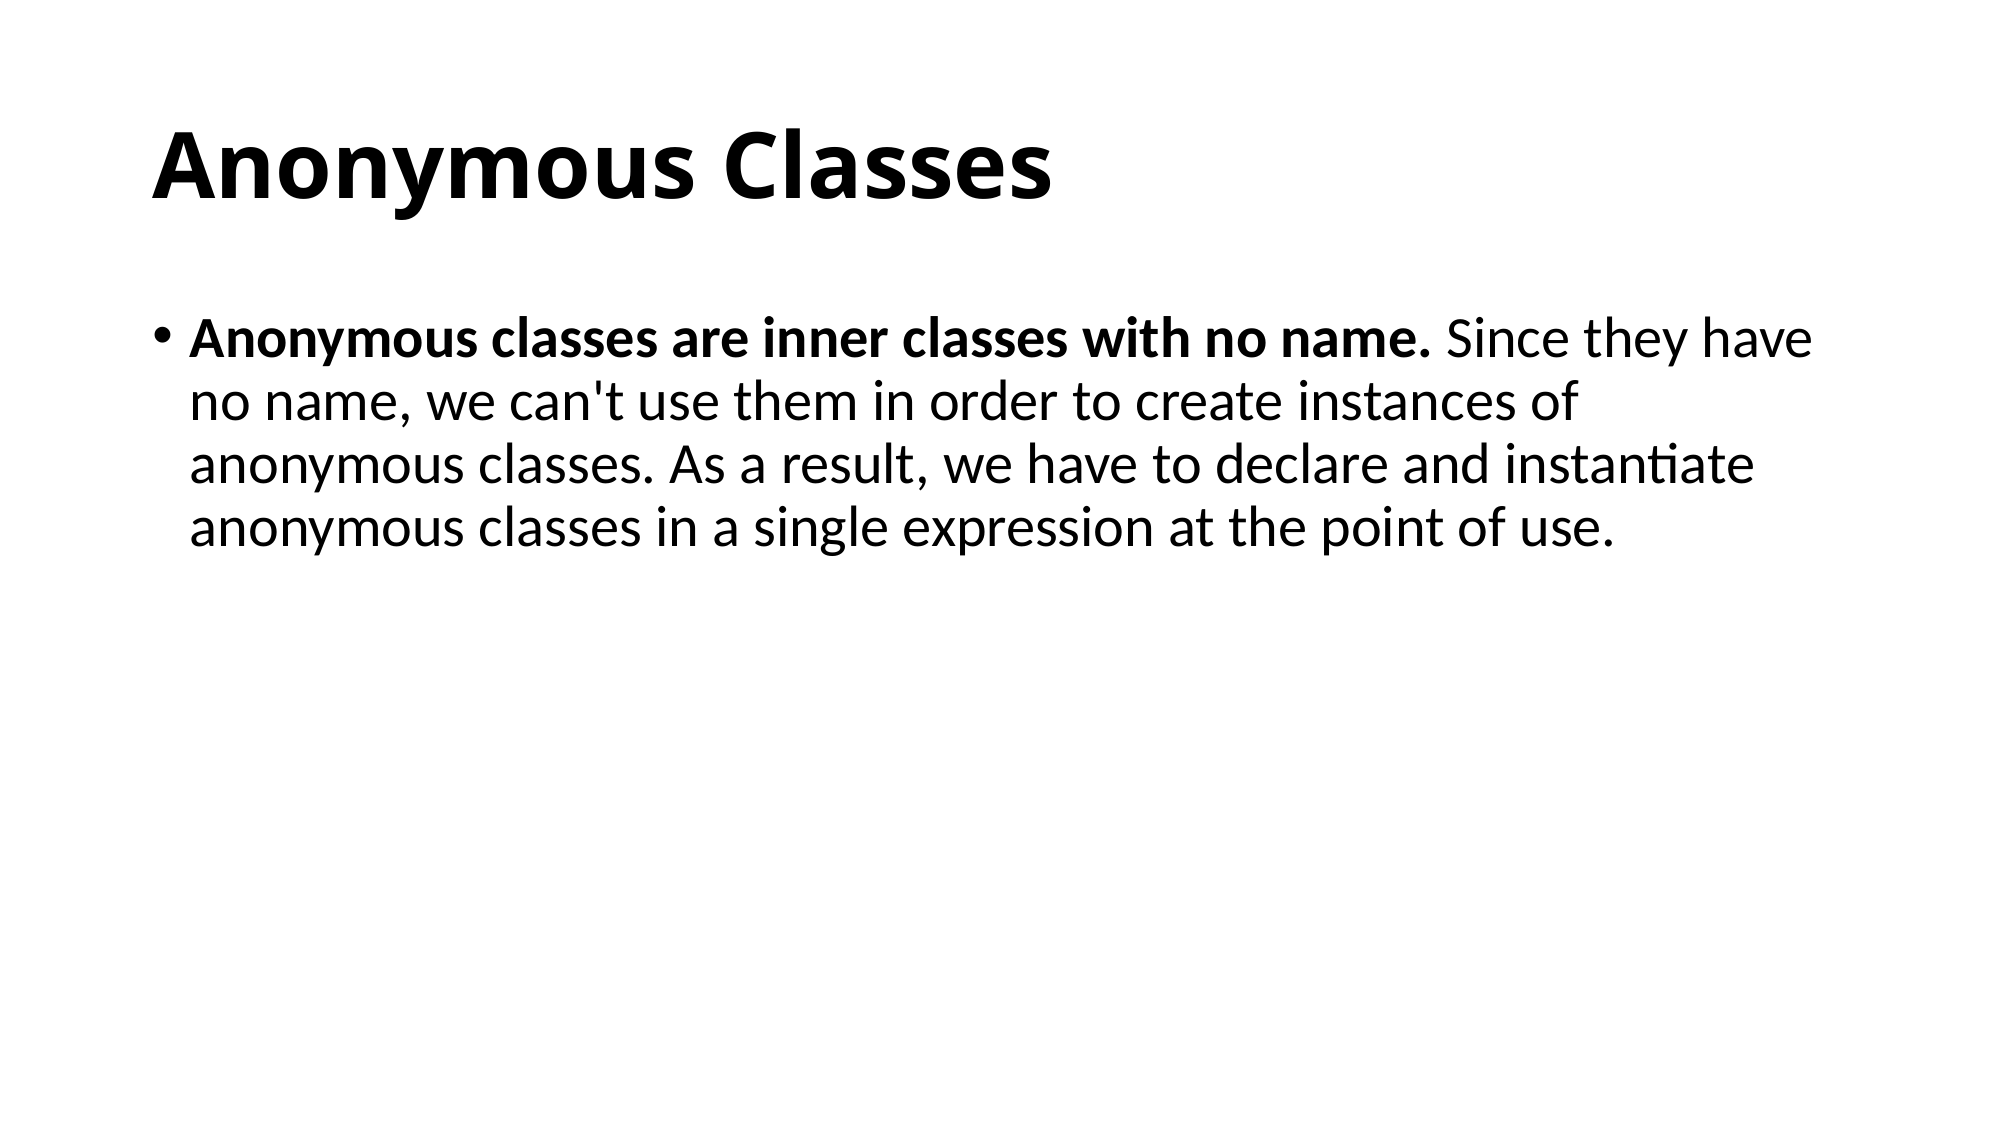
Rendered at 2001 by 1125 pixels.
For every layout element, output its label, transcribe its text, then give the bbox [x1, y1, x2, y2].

title Anonymous Classes [137, 59, 1863, 278]
list Anonymous classes are inner classes with no name. Since they have no name, we can't use them in order to create instances of anonymous classes. As a result, we have to declare and instantiate anonymous classes in a single expression at the point of use. [137, 299, 1863, 1014]
